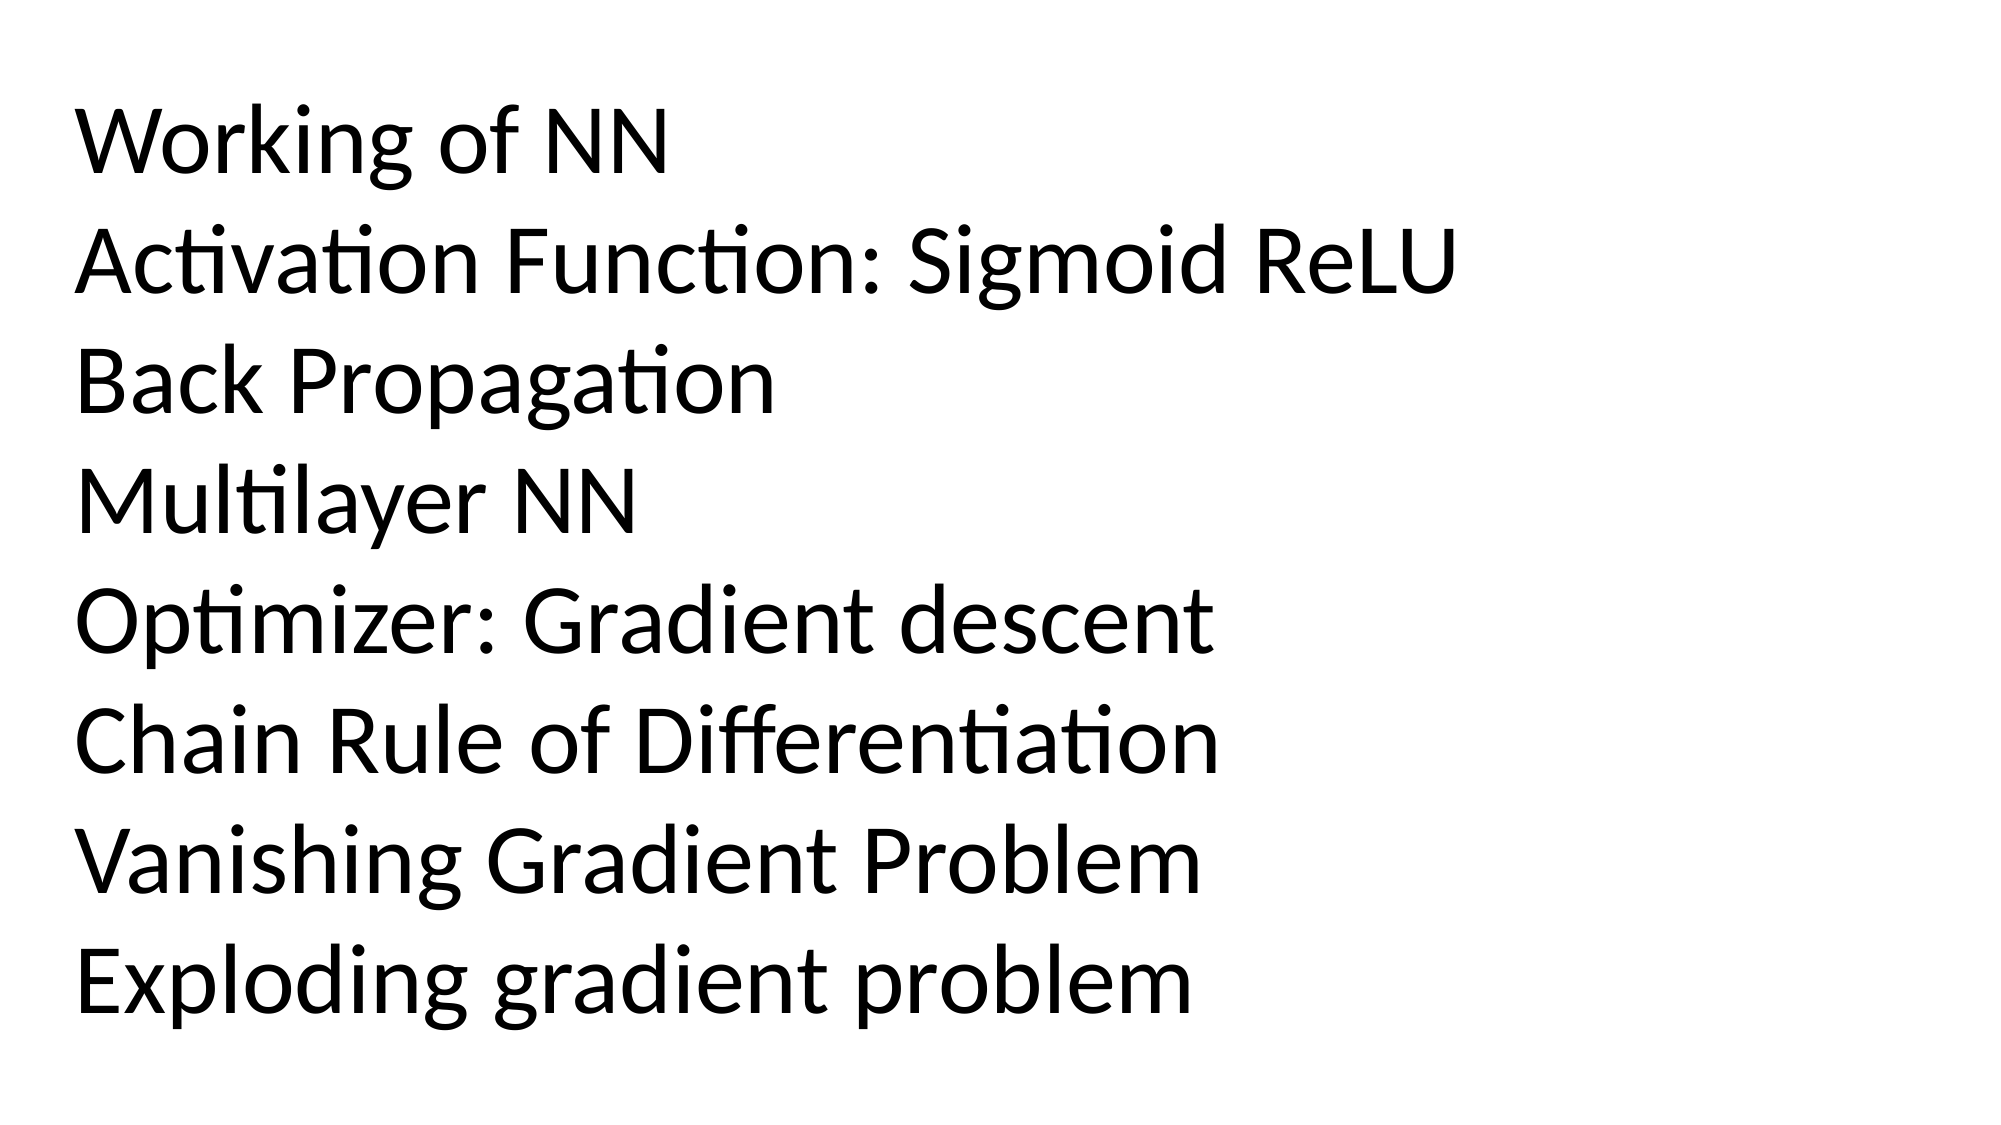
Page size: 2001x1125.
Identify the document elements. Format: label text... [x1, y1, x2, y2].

text_box Working of NN Activation Function: Sigmoid ReLU Back Propagation Multilayer NN Optimizer: Gradient descent Chain Rule of Differentiation Vanishing Gradient Problem Exploding gradient problem [60, 66, 1477, 1041]
